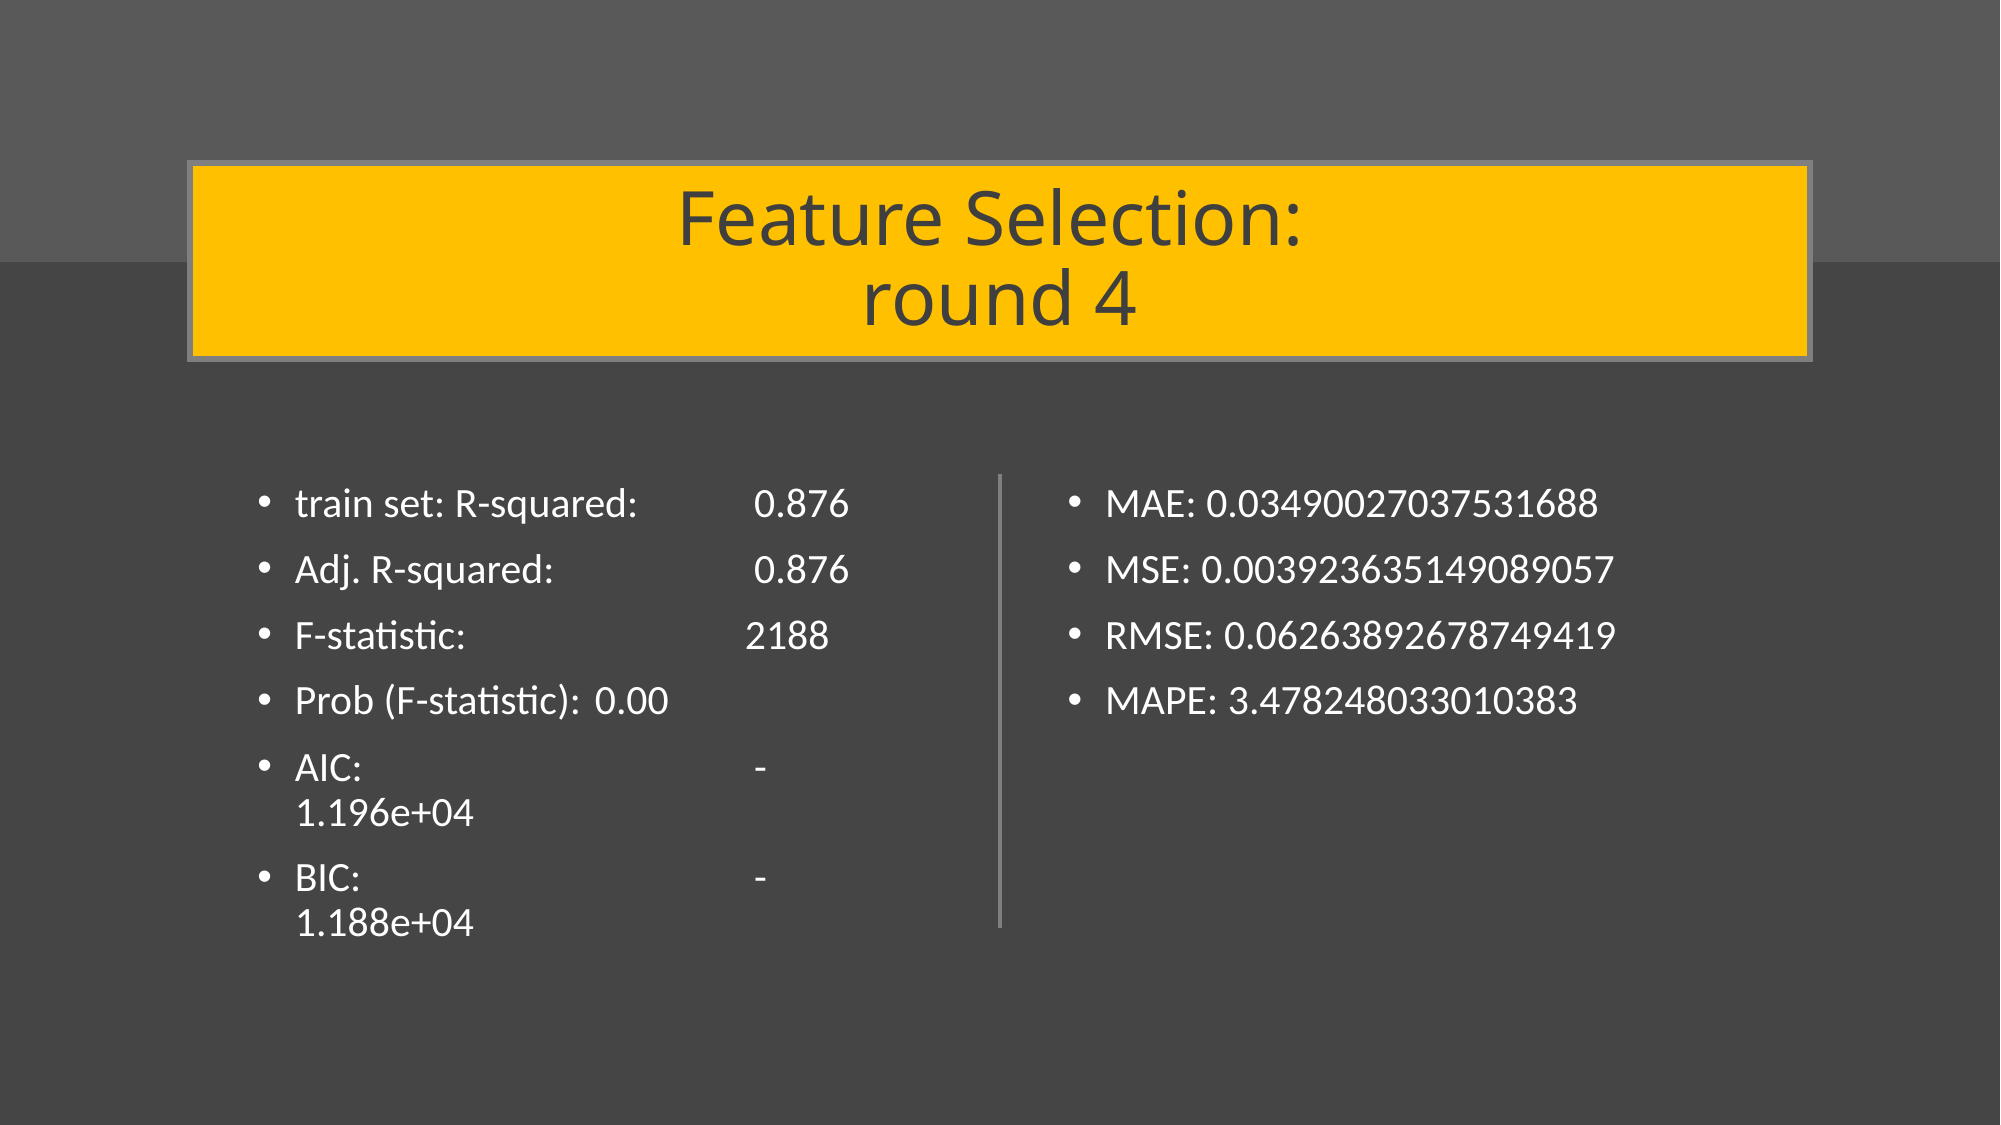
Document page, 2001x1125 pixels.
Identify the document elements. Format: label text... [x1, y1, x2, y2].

title Feature Selection: round 4 [190, 163, 1810, 360]
list MAE: 0.03490027037531688 MSE: 0.003923635149089057 RMSE: 0.06263892678749419 MAPE: 3.478248033010383 [1052, 473, 1757, 960]
list train set: R-squared: 0.876 Adj. R-squared: 0.876 F-statistic: 2188 Prob (F-statistic): 0.00 AIC: -1.196e+04 BIC: -1.188e+04 [242, 473, 948, 960]
text_box [0, 0, 2000, 263]
